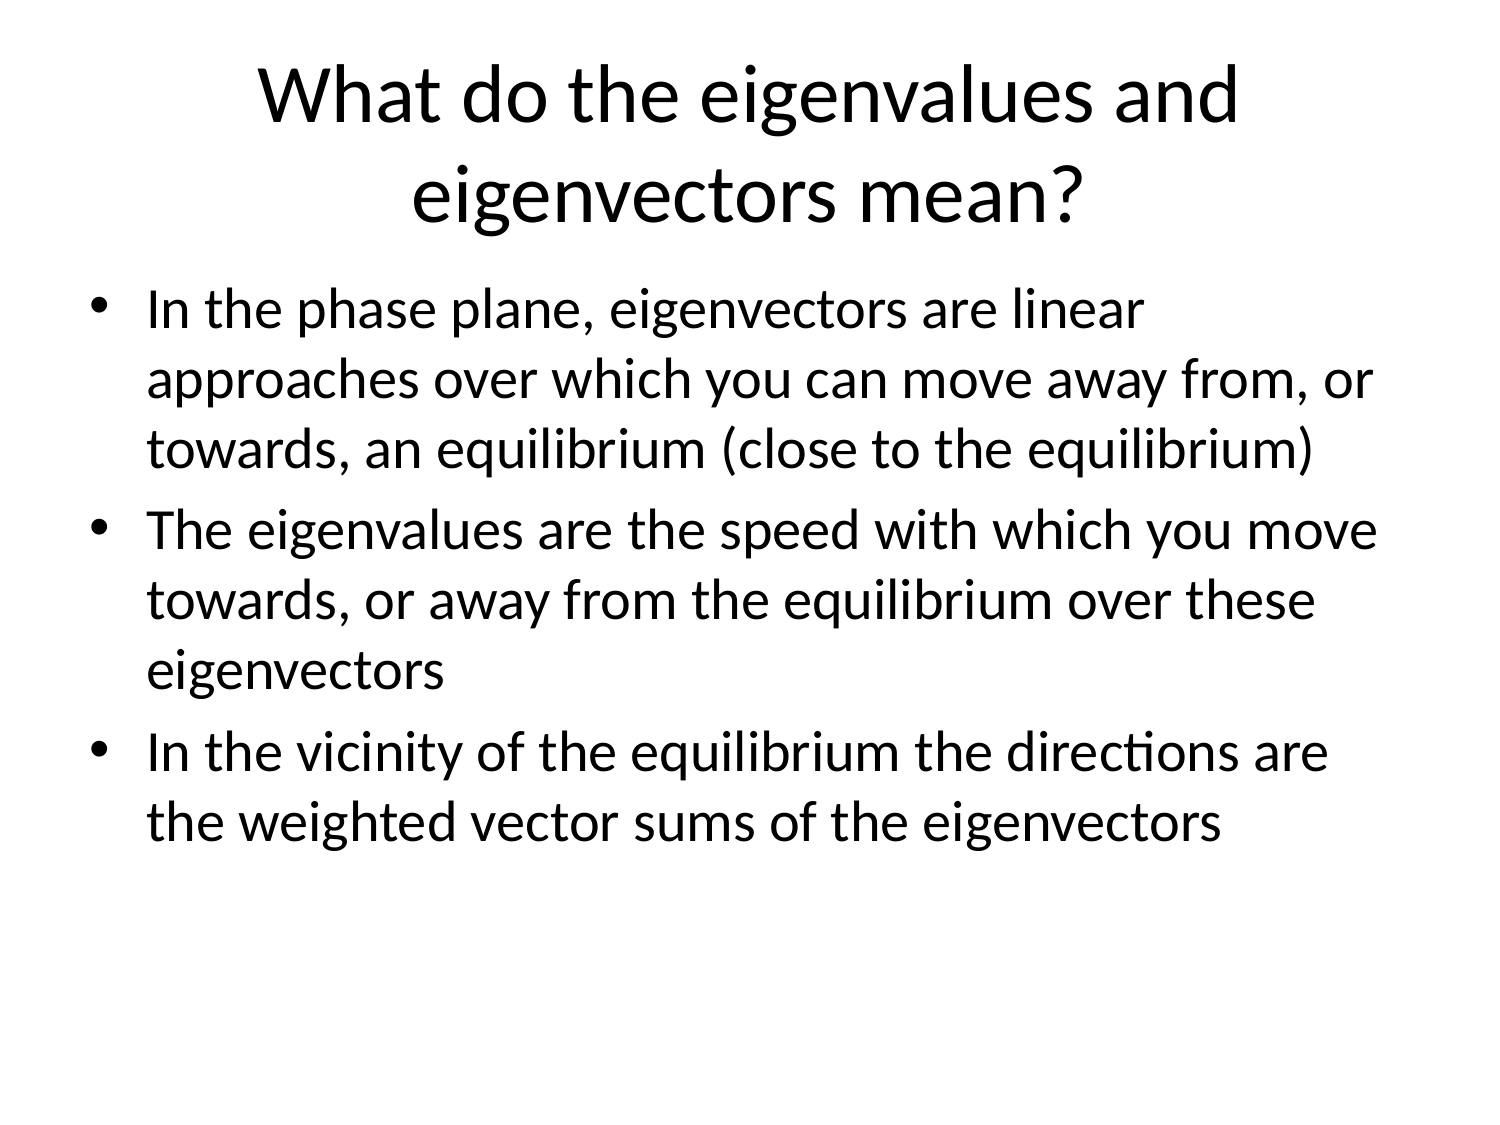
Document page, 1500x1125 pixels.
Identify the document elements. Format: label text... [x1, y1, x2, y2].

text_box What do the eigenvalues and eigenvectors mean? [75, 45, 1425, 233]
text_box In the phase plane, eigenvectors are linear approaches over which you can move away from, or towards, an equilibrium (close to the equilibrium) The eigenvalues are the speed with which you move towards, or away from the equilibrium over these eigenvectors In the vicinity of the equilibrium the directions are the weighted vector sums of the eigenvectors [75, 262, 1425, 1005]
